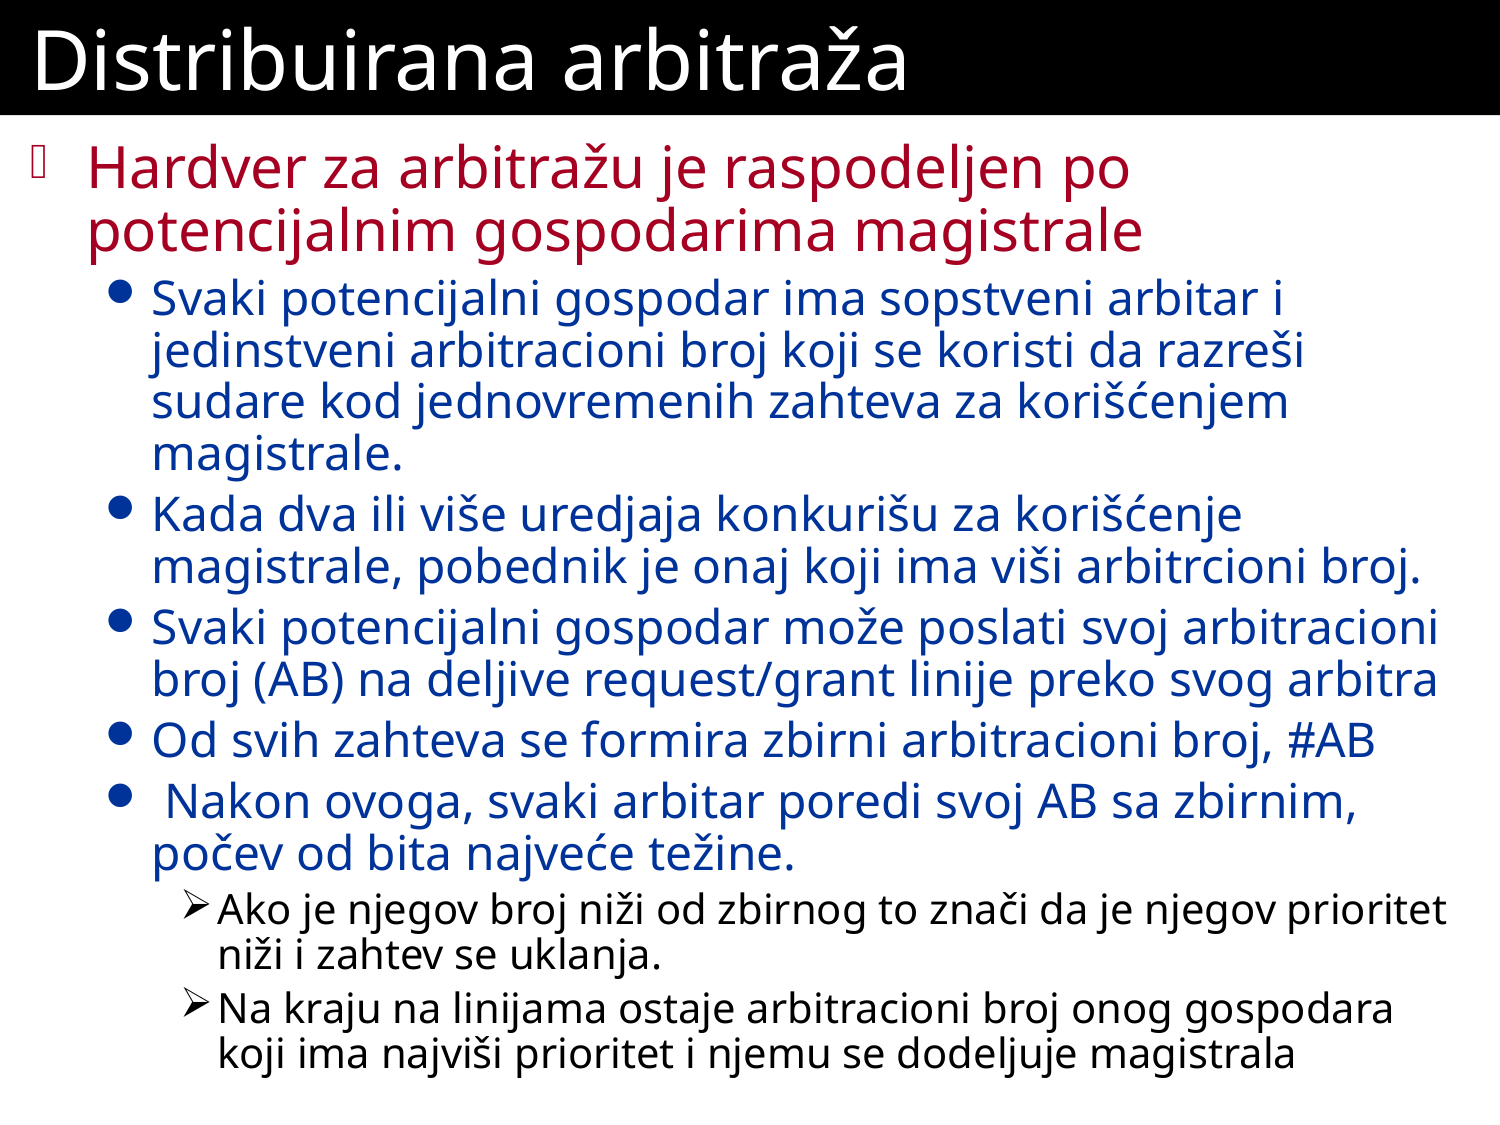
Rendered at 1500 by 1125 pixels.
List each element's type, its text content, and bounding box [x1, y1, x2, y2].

title Distribuirana arbitraža [0, 0, 1500, 116]
list Hardver za arbitražu je raspodeljen po potencijalnim gospodarima magistrale Svaki potencijalni gospodar ima sopstveni arbitar i jedinstveni arbitracioni broj koji se koristi da razreši sudare kod jednovremenih zahteva za korišćenjem magistrale. Kada dva ili više uredjaja konkurišu za korišćenje magistrale, pobednik je onaj koji ima viši arbitrcioni broj. Svaki potencijalni gospodar može poslati svoj arbitracioni broj (AB) na deljive request/grant linije preko svog arbitra Od svih zahteva se formira zbirni arbitracioni broj, AB Nakon ovoga, svaki arbitar poredi svoj AB sa zbirnim, počev od bita najveće težine. Ako je njegov broj niži od zbirnog to znači da je njegov prioritet niži i zahtev se uklanja. Na kraju na linijama ostaje arbitracioni broj onog gospodara koji ima najviši prioritet i njemu se dodeljuje magistrala [0, 116, 1500, 1125]
